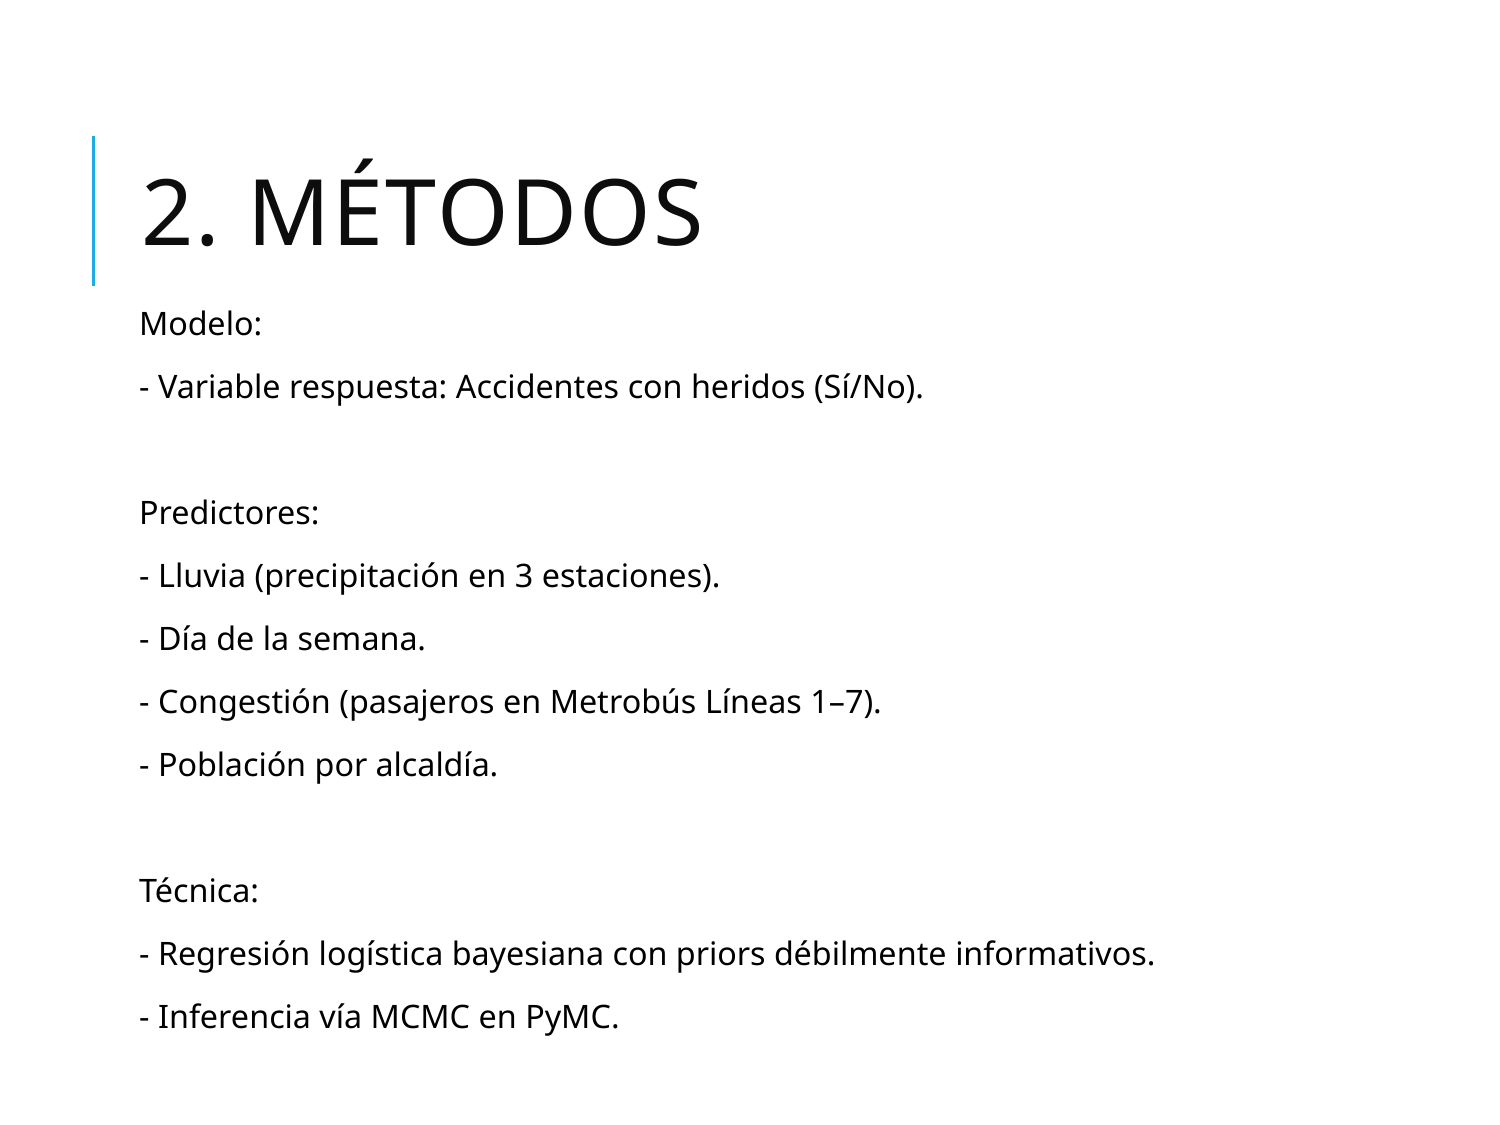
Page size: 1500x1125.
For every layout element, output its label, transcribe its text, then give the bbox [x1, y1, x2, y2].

list Modelo: - Variable respuesta: Accidentes con heridos (Sí/No). Predictores: - Lluvia (precipitación en 3 estaciones). - Día de la semana. - Congestión (pasajeros en Metrobús Líneas 1–7). - Población por alcaldía. Técnica: - Regresión logística bayesiana con priors débilmente informativos. - Inferencia vía MCMC en PyMC. [117, 299, 1383, 1047]
title 2. Métodos [126, 96, 1322, 299]
